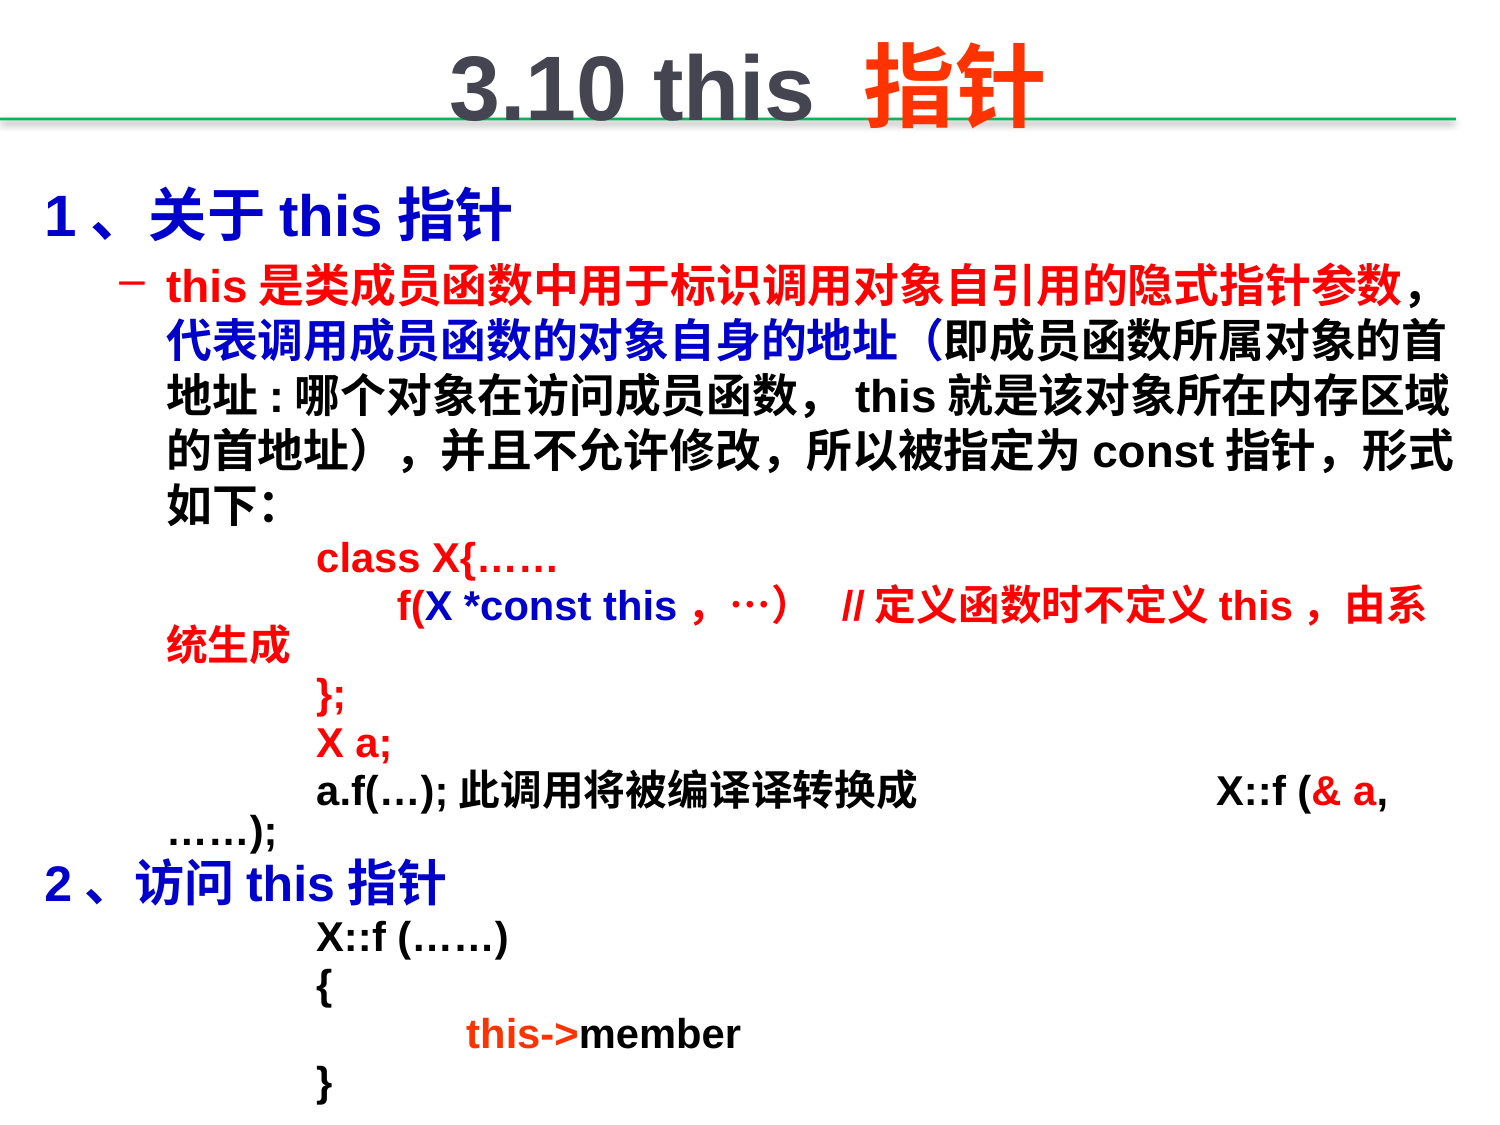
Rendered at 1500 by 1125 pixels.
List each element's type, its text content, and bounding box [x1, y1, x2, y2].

list 1、关于this指针 this是类成员函数中用于标识调用对象自引用的隐式指针参数，代表调用成员函数的对象自身的地址（即成员函数所属对象的首地址:哪个对象在访问成员函数，this就是该对象所在内存区域的首地址），并且不允许修改，所以被指定为const指针，形式如下： class X{…… f(X *const this，…） //定义函数时不定义this，由系统生成 }; X a; a.f(…);此调用将被编译译转换成 X::f (& a, ……); 2、访问this指针 X::f (……) { this->member } [29, 184, 1481, 1114]
title 3.10 this 指针 [110, 18, 1387, 150]
